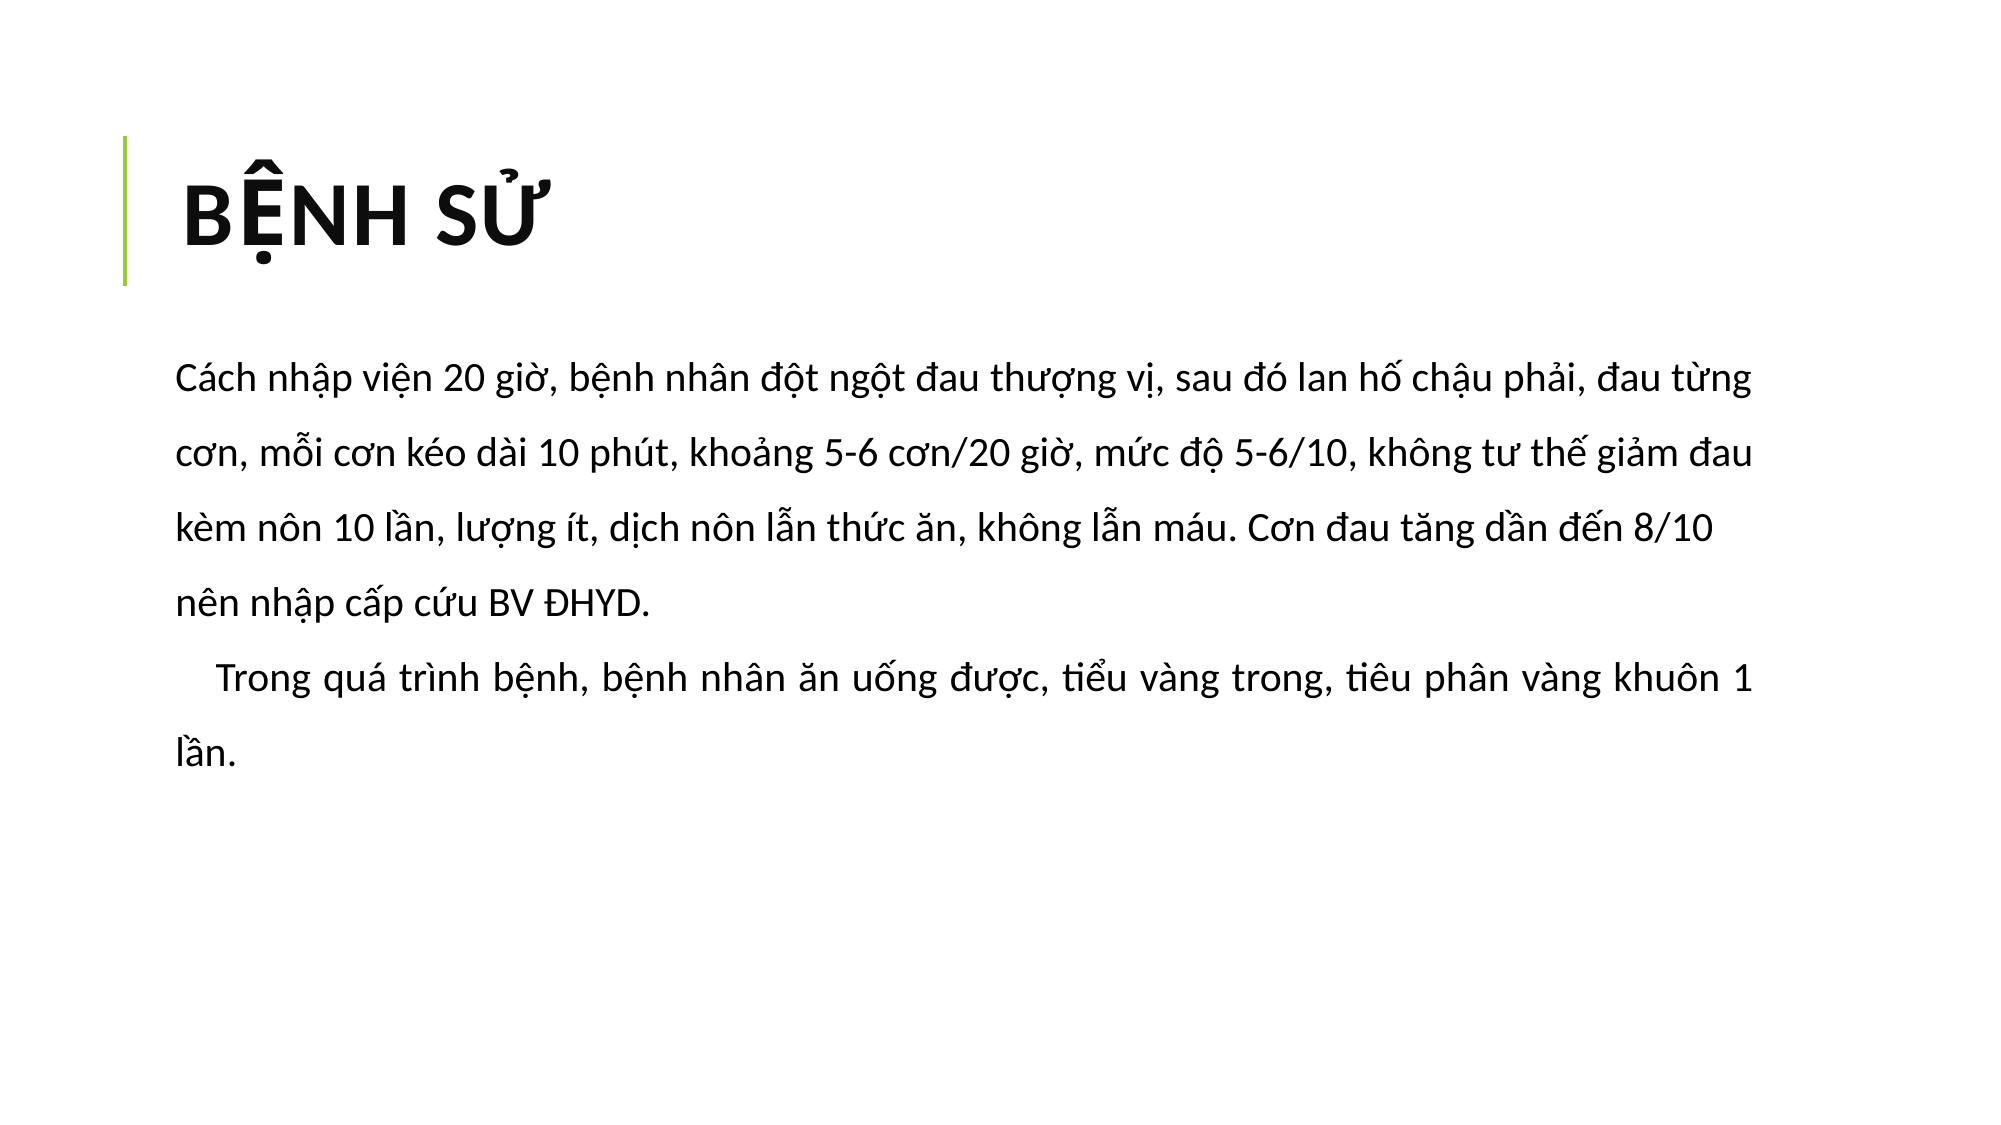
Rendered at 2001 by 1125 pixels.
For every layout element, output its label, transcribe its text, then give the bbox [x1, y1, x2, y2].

list Cách nhập viện 20 giờ, bệnh nhân đột ngột đau thượng vị, sau đó lan hố chậu phải, đau từng cơn, mỗi cơn kéo dài 10 phút, khoảng 5-6 cơn/20 giờ, mức độ 5-6/10, không tư thế giảm đau kèm nôn 10 lần, lượng ít, dịch nôn lẫn thức ăn, không lẫn máu. Cơn đau tăng dần đến 8/10 nên nhập cấp cứu BV ĐHYD. Trong quá trình bệnh, bệnh nhân ăn uống được, tiểu vàng trong, tiêu phân vàng khuôn 1 lần. [168, 317, 1763, 1035]
title BỆNH SỬ [168, 96, 1763, 317]
